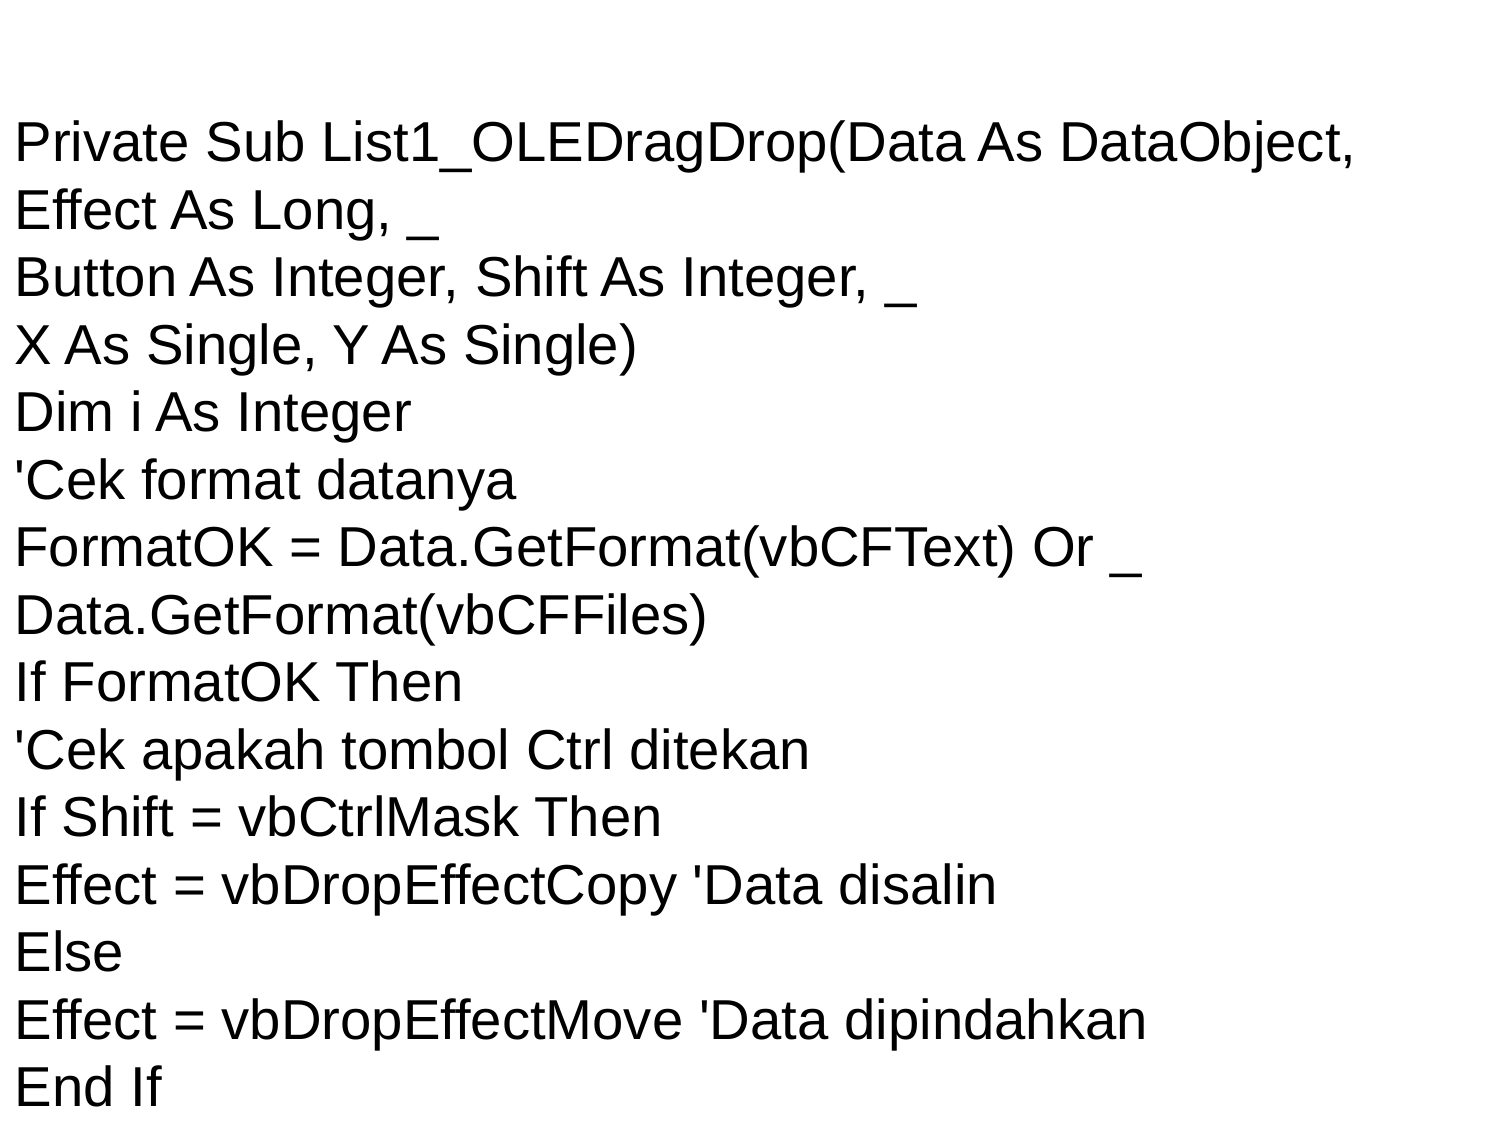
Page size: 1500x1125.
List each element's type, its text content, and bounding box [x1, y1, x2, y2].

text_box Private Sub List1_OLEDragDrop(Data As DataObject, Effect As Long, _ Button As Integer, Shift As Integer, _ X As Single, Y As Single) Dim i As Integer 'Cek format datanya FormatOK = Data.GetFormat(vbCFText) Or _ Data.GetFormat(vbCFFiles) If FormatOK Then 'Cek apakah tombol Ctrl ditekan If Shift = vbCtrlMask Then Effect = vbDropEffectCopy 'Data disalin Else Effect = vbDropEffectMove 'Data dipindahkan End If [0, 98, 1463, 1125]
